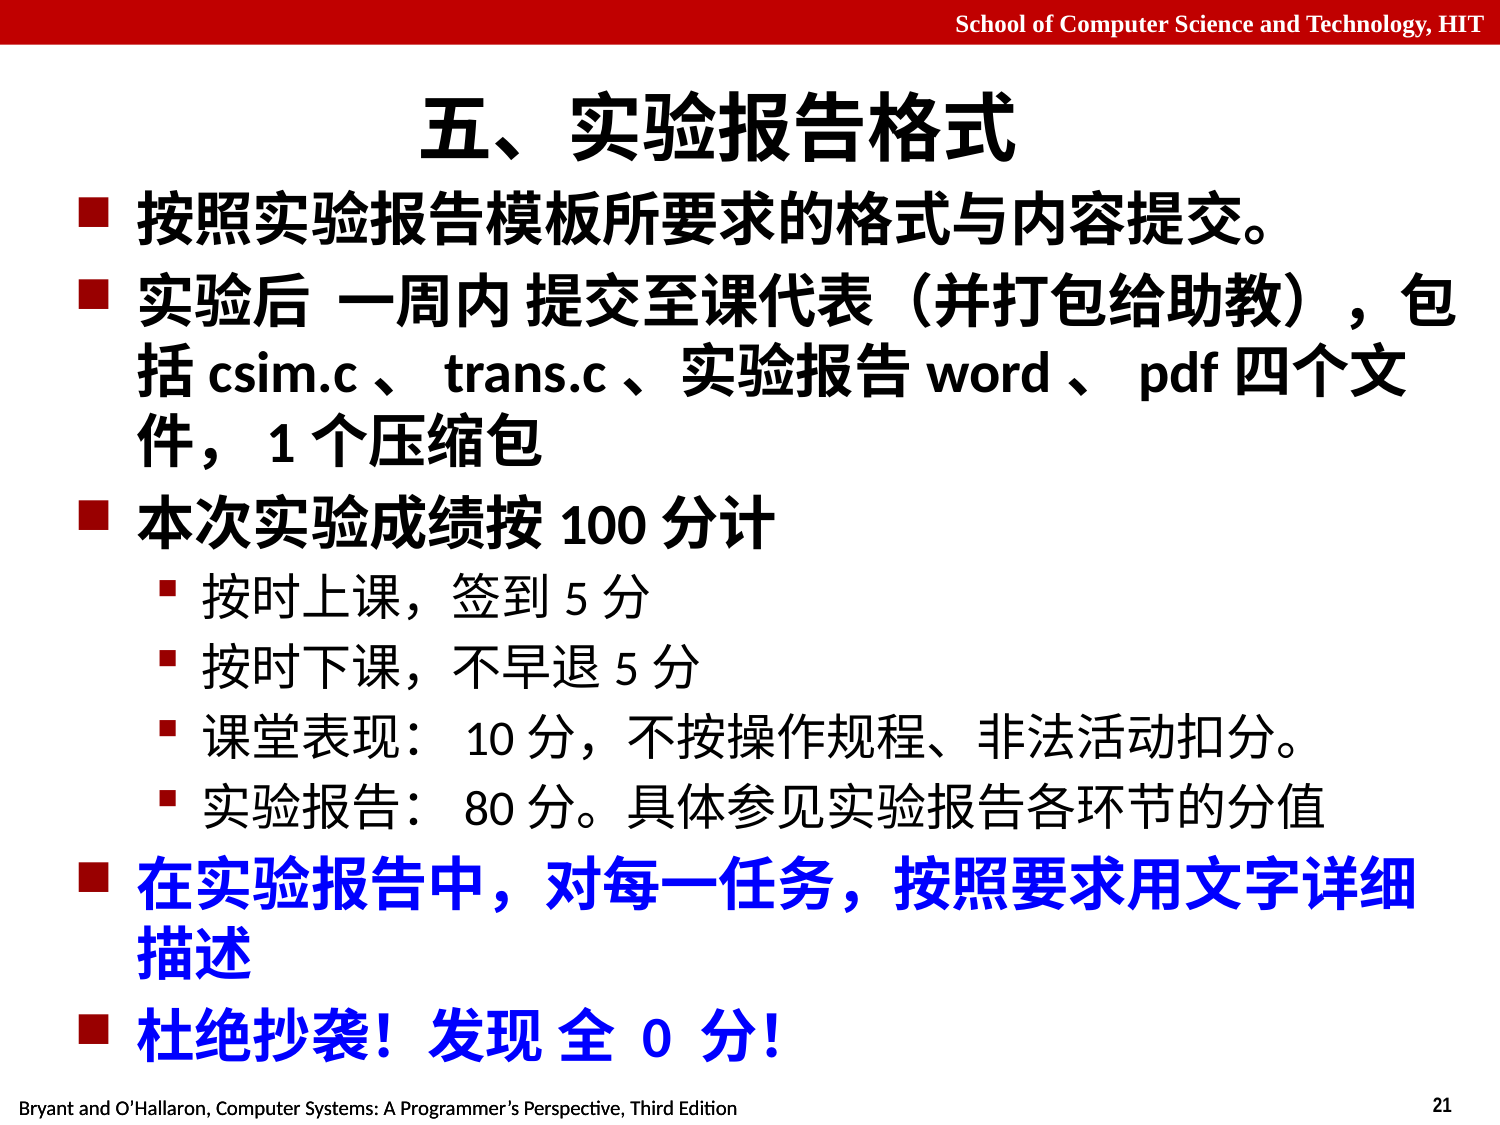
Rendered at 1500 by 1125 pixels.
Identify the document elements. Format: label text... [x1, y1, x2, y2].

list 按照实验报告模板所要求的格式与内容提交。 实验后 一周内 提交至课代表（并打包给助教），包括csim.c、trans.c、实验报告word、pdf四个文件，1个压缩包 本次实验成绩按100分计 按时上课，签到5分 按时下课，不早退5分 课堂表现：10分，不按操作规程、非法活动扣分。 实验报告：80分。具体参见实验报告各环节的分值 在实验报告中，对每一任务，按照要求用文字详细描述 杜绝抄袭！发现 全 0 分！ [64, 174, 1476, 991]
title 五、实验报告格式 [0, 62, 1439, 188]
